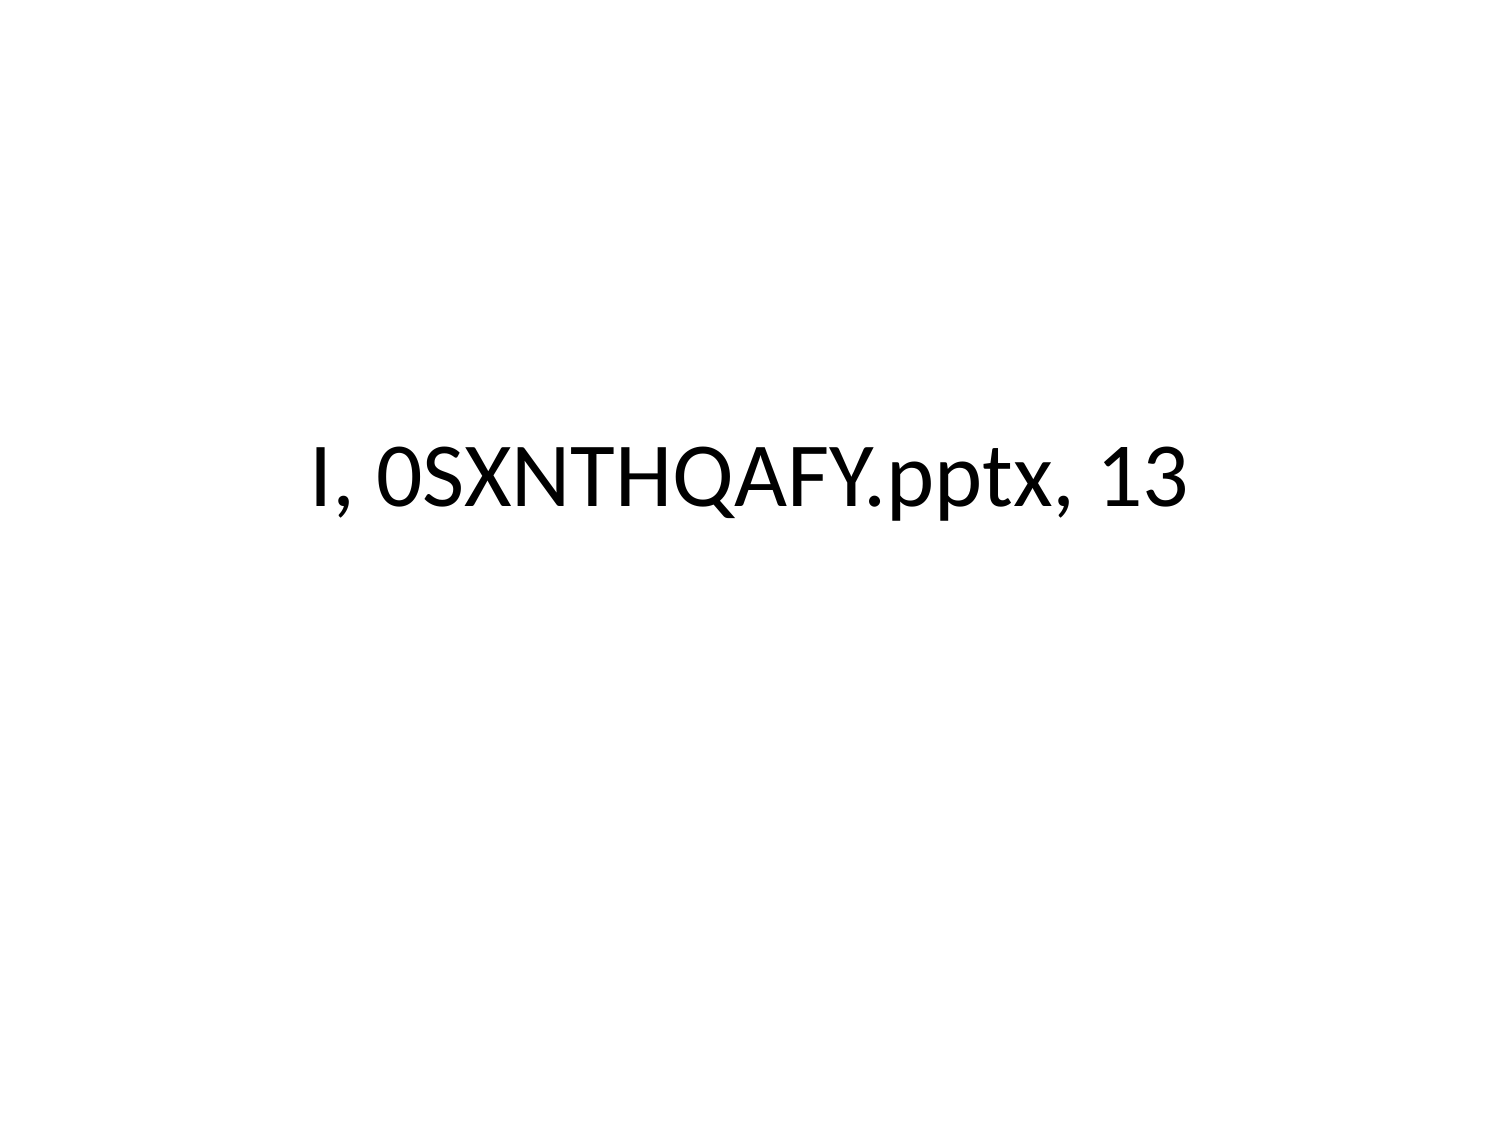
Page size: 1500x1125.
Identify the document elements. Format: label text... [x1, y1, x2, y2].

title I, 0SXNTHQAFY.pptx, 13 [112, 349, 1388, 591]
